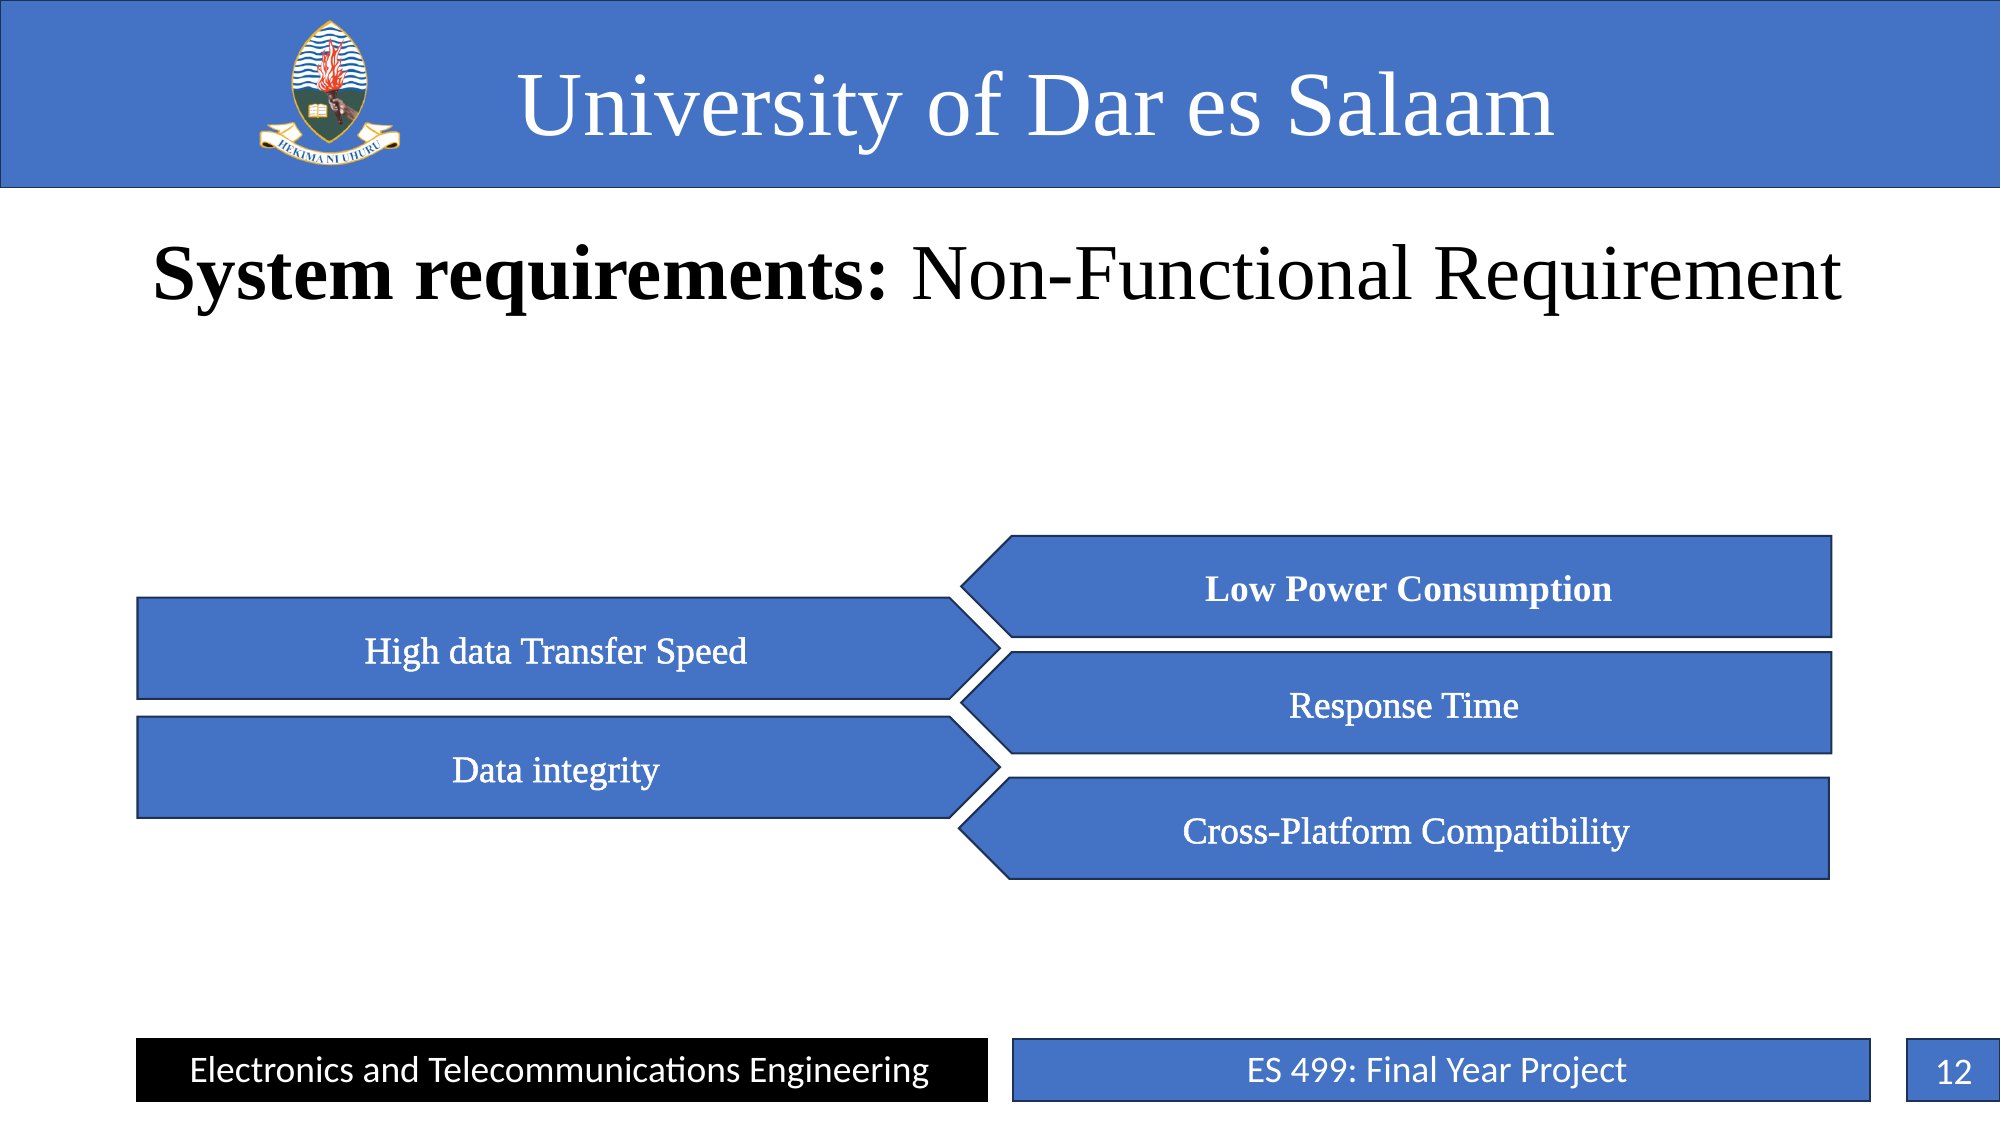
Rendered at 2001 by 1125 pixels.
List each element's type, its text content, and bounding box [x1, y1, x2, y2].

text_box [136, 1038, 988, 1102]
text_box Low Power Consumption [959, 534, 1833, 639]
text_box [0, 0, 2000, 188]
text_box Cross-Platform Compatibility [957, 776, 1830, 880]
text_box ES 499: Final Year Project [1232, 1037, 1643, 1098]
text_box Response Time [959, 651, 1833, 755]
text_box University of Dar es Salaam [502, 36, 1671, 162]
text_box 12 [1906, 1038, 2000, 1102]
text_box Data integrity [136, 715, 1002, 819]
text_box Electronics and Telecommunications Engineering [174, 1037, 950, 1098]
picture [256, 20, 403, 166]
text_box [1012, 1038, 1871, 1102]
text_box High data Transfer Speed [136, 596, 1002, 700]
title System requirements: Non-Functional Requirement [137, 200, 1863, 348]
